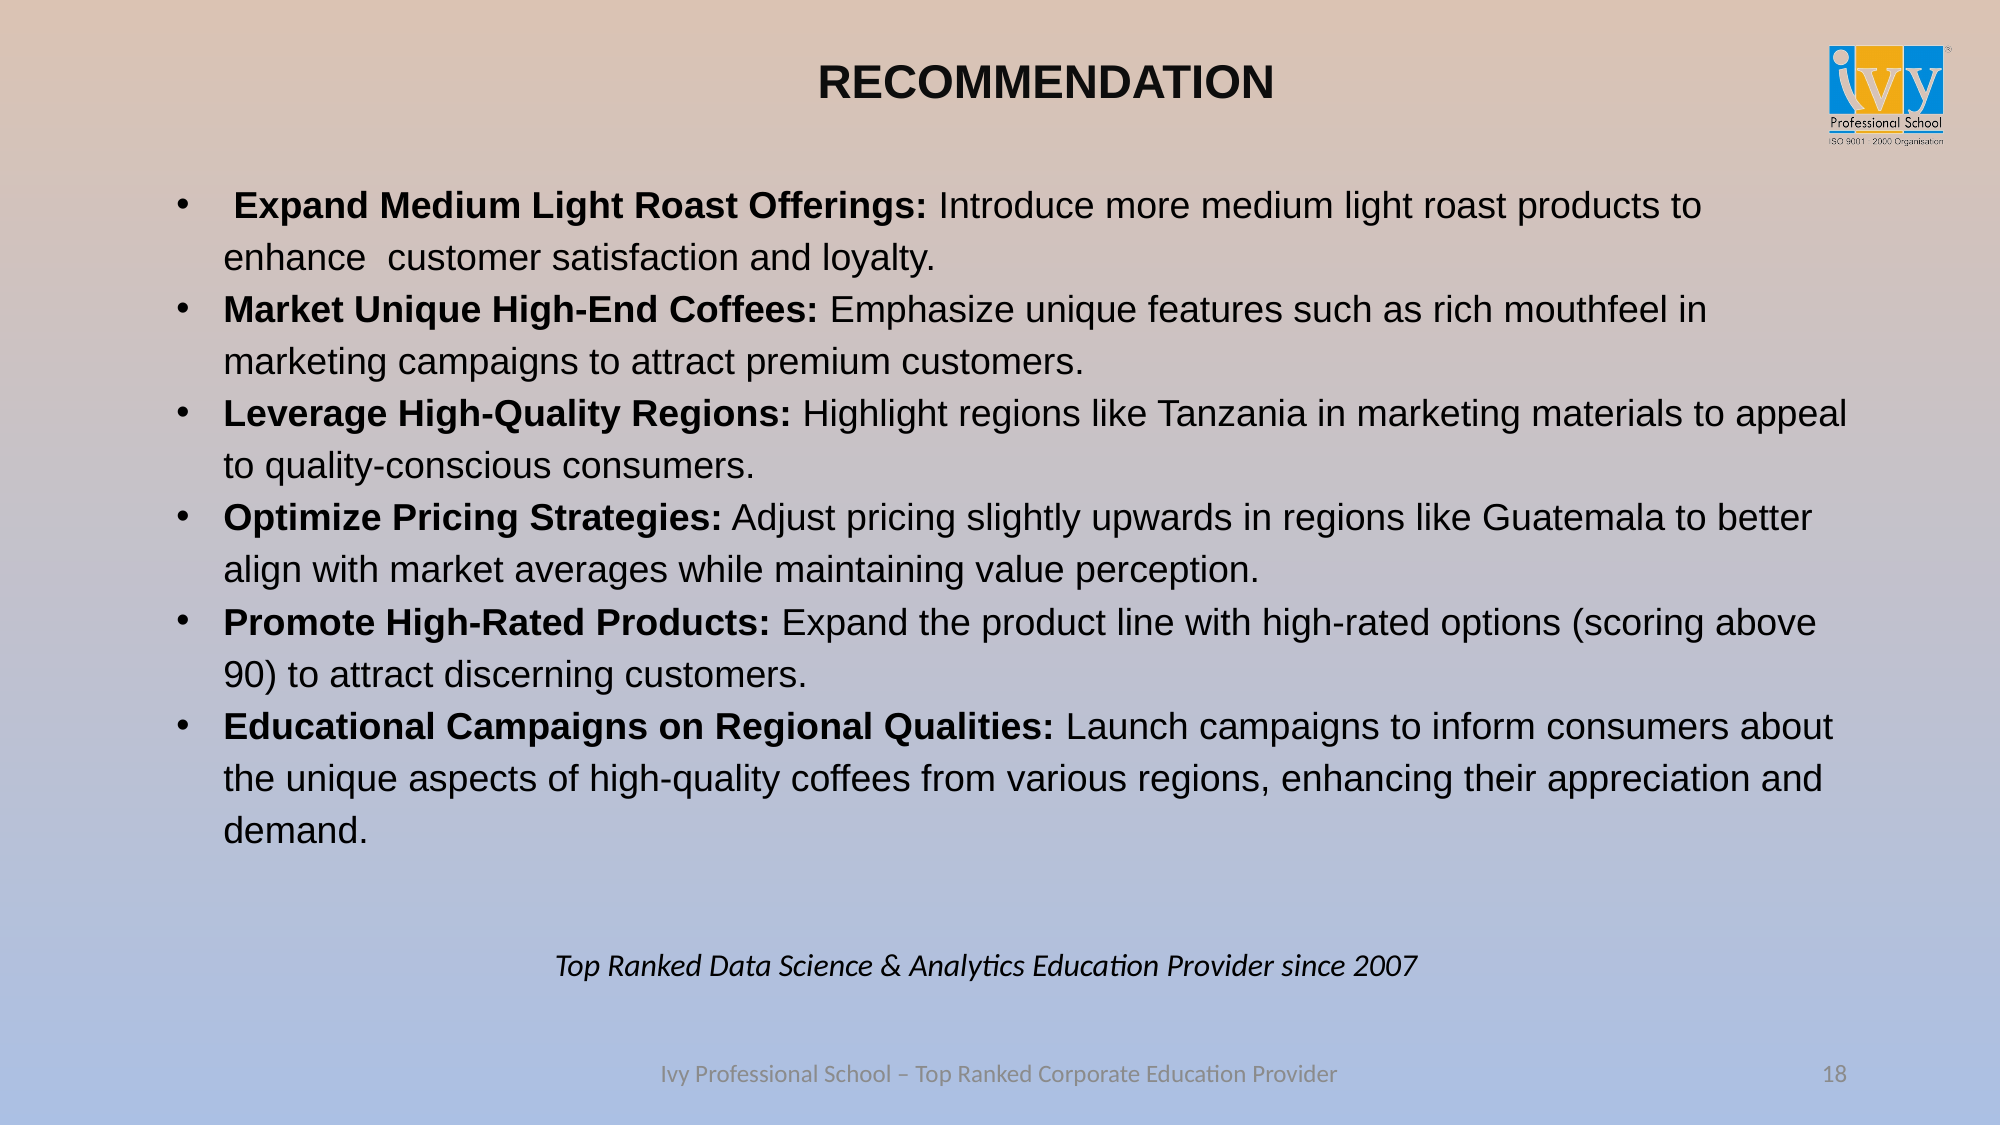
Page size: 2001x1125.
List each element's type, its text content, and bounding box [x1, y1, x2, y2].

picture [1825, 42, 1955, 149]
subtitle Top Ranked Data Science & Analytics Education Provider since 2007 [210, 904, 1762, 992]
slide_number 18 [1412, 1042, 1863, 1103]
text_box Expand Medium Light Roast Offerings: Introduce more medium light roast products to enhance customer satisfaction and loyalty. Market Unique High-End Coffees: Emphasize unique features such as rich mouthfeel in marketing campaigns to attract premium customers. Leverage High-Quality Regions: Highlight regions like Tanzania in marketing materials to appeal to quality-conscious consumers. Optimize Pricing Strategies: Adjust pricing slightly upwards in regions like Guatemala to better align with market averages while maintaining value perception. Promote High-Rated Products: Expand the product line with high-rated options (scoring above 90) to attract discerning customers. Educational Campaigns on Regional Qualities: Launch campaigns to inform consumers about the unique aspects of high-quality coffees from various regions, enhancing their appreciation and demand. [161, 166, 1863, 904]
title RECOMMENDATION [685, 33, 1315, 133]
